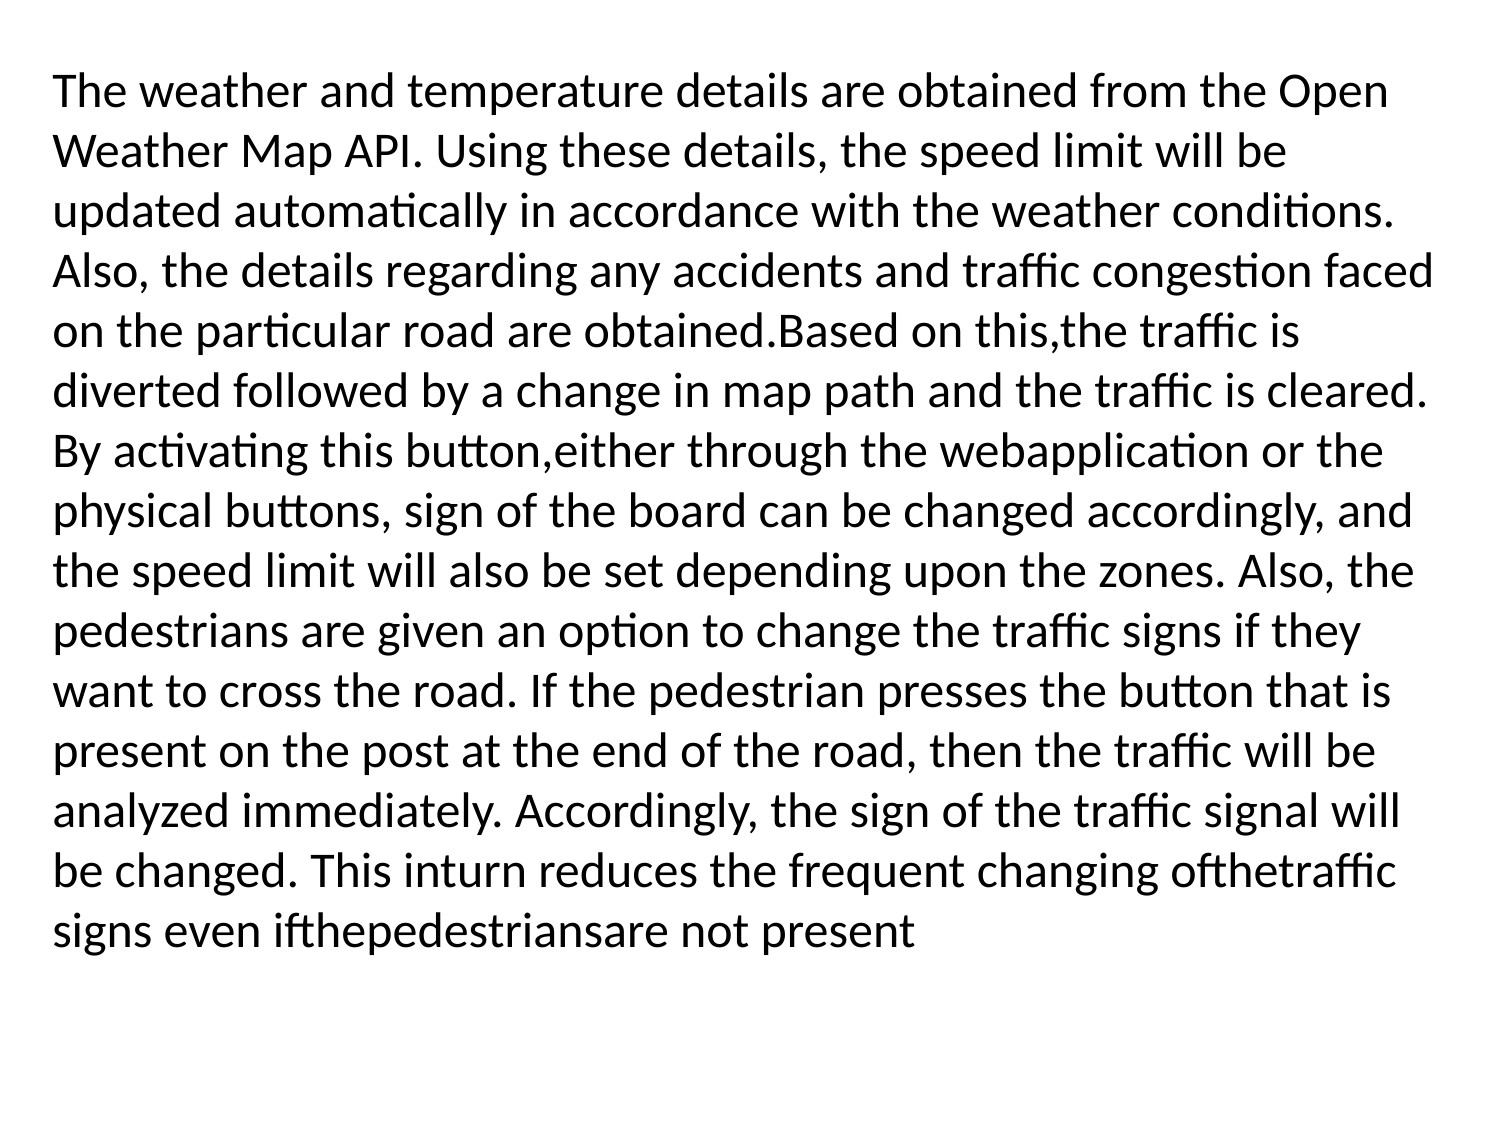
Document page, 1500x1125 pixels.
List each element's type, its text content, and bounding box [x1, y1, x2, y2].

text_box The weather and temperature details are obtained from the Open Weather Map API. Using these details, the speed limit will be updated automatically in accordance with the weather conditions. Also, the details regarding any accidents and traffic congestion faced on the particular road are obtained.Based on this,the traffic is diverted followed by a change in map path and the traffic is cleared. By activating this button,either through the webapplication or the physical buttons, sign of the board can be changed accordingly, and the speed limit will also be set depending upon the zones. Also, the pedestrians are given an option to change the traffic signs if they want to cross the road. If the pedestrian presses the button that is present on the post at the end of the road, then the traffic will be analyzed immediately. Accordingly, the sign of the traffic signal will be changed. This inturn reduces the frequent changing ofthetraffic signs even ifthepedestriansare not present [37, 49, 1463, 965]
